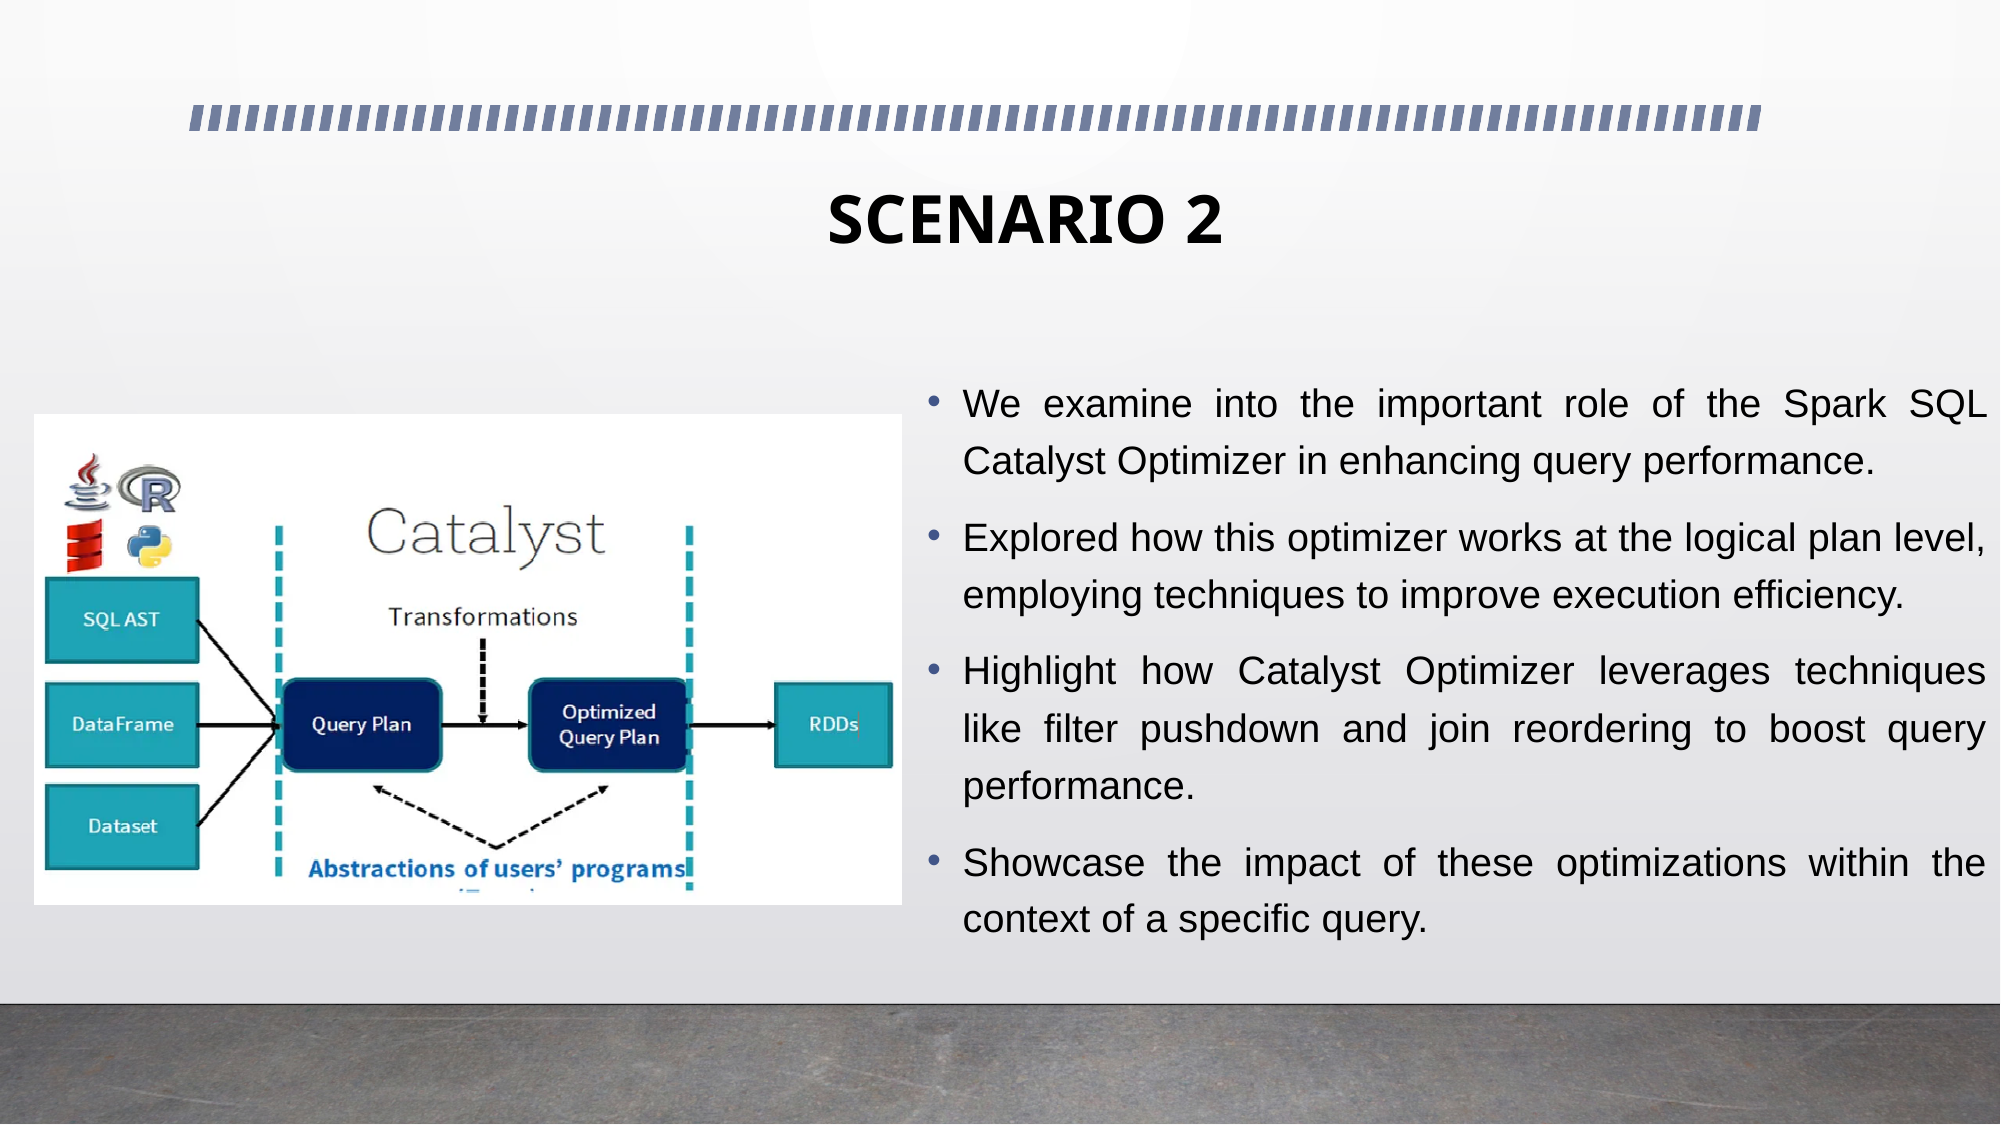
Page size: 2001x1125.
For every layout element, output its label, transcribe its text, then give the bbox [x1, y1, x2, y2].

list We examine into the important role of the Spark SQL Catalyst Optimizer in enhancing query performance. Explored how this optimizer works at the logical plan level, employing techniques to improve execution efficiency. Highlight how Catalyst Optimizer leverages techniques like filter pushdown and join reordering to boost query performance. Showcase the impact of these optimizations within the context of a specific query. [912, 360, 2000, 986]
picture [34, 414, 902, 905]
picture [0, 1004, 2000, 1124]
title SCENARIO 2 [238, 178, 1814, 305]
